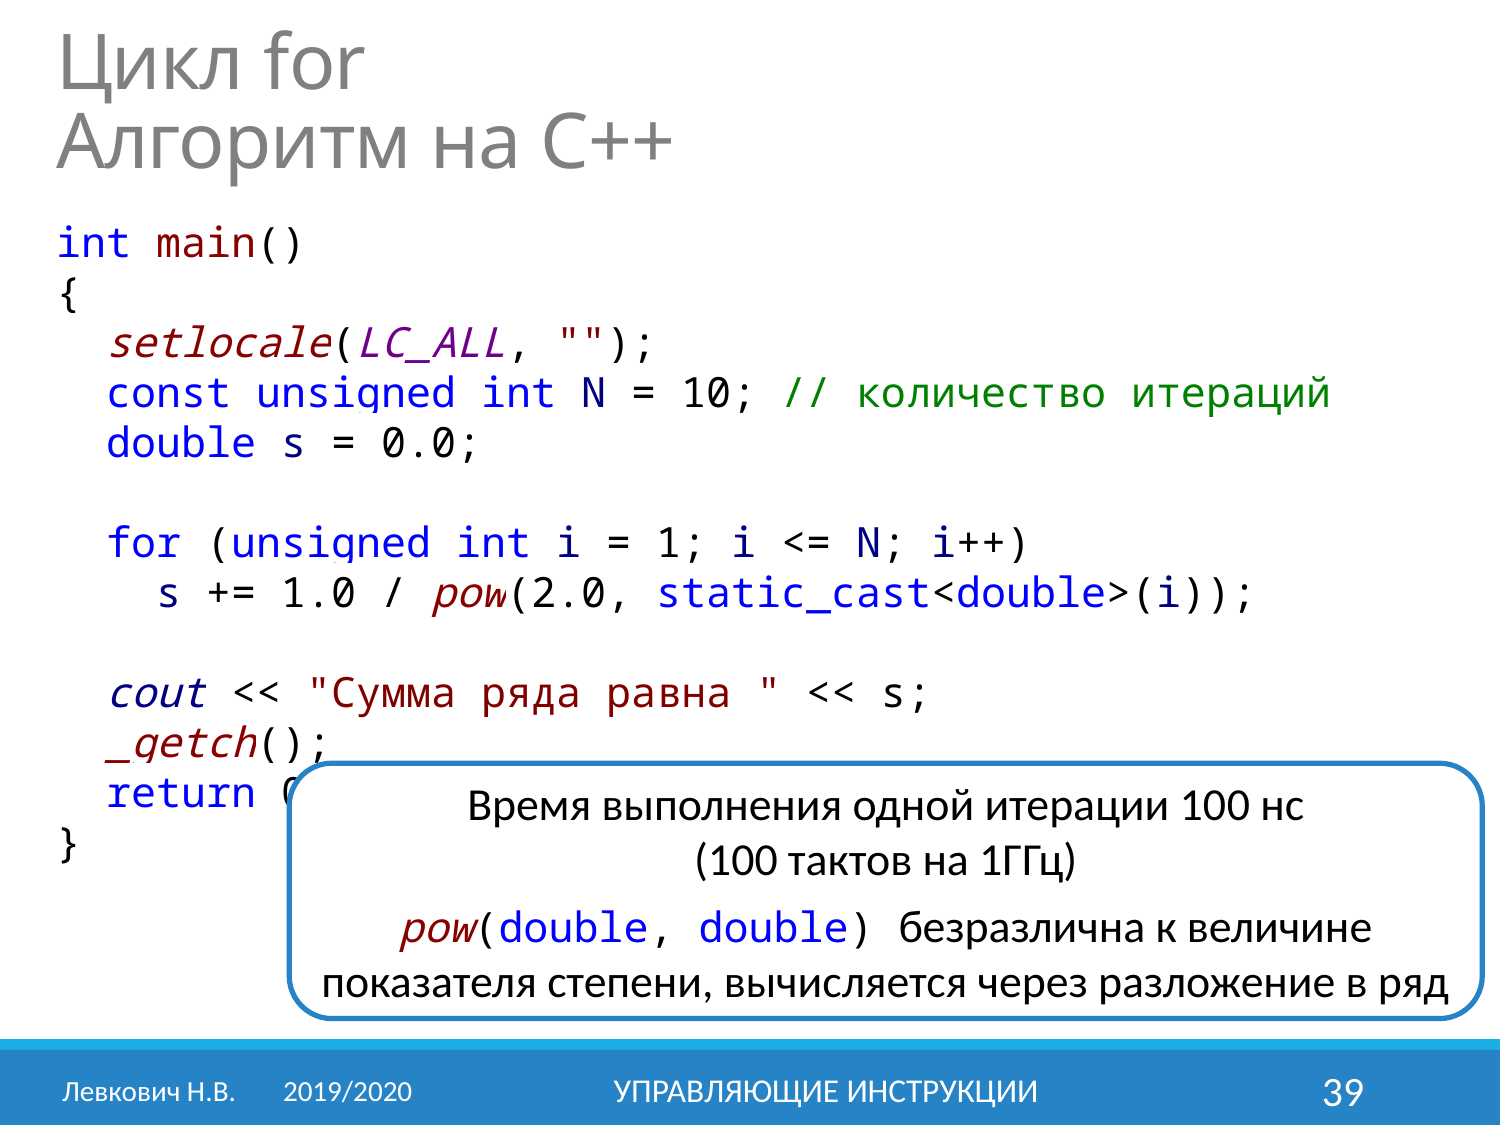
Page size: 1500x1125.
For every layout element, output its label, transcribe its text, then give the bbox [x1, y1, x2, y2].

footer Управляющие инструкции [453, 1059, 1199, 1120]
slide_number 39 [1218, 1059, 1380, 1120]
text_box Время выполнения одной итерации 100 нс (100 тактов на 1ГГц) pow(double, double) безразлична к величине показателя степени, вычисляется через разложение в ряд [287, 761, 1484, 1020]
text_box int main() { setlocale(LC_ALL, ""); const unsigned int N = 10; // количество итераций double s = 0.0; for (unsigned int i = 1; i <= N; i++) s += 1.0 / pow(2.0, static_cast<double>(i)); cout << "Сумма ряда равна " << s; _getch(); return 0; } [41, 208, 1447, 874]
text_box Цикл for Алгоритм на C++ [41, 19, 1471, 192]
slide_number Левкович Н.В. 2019/2020 [47, 1059, 440, 1120]
